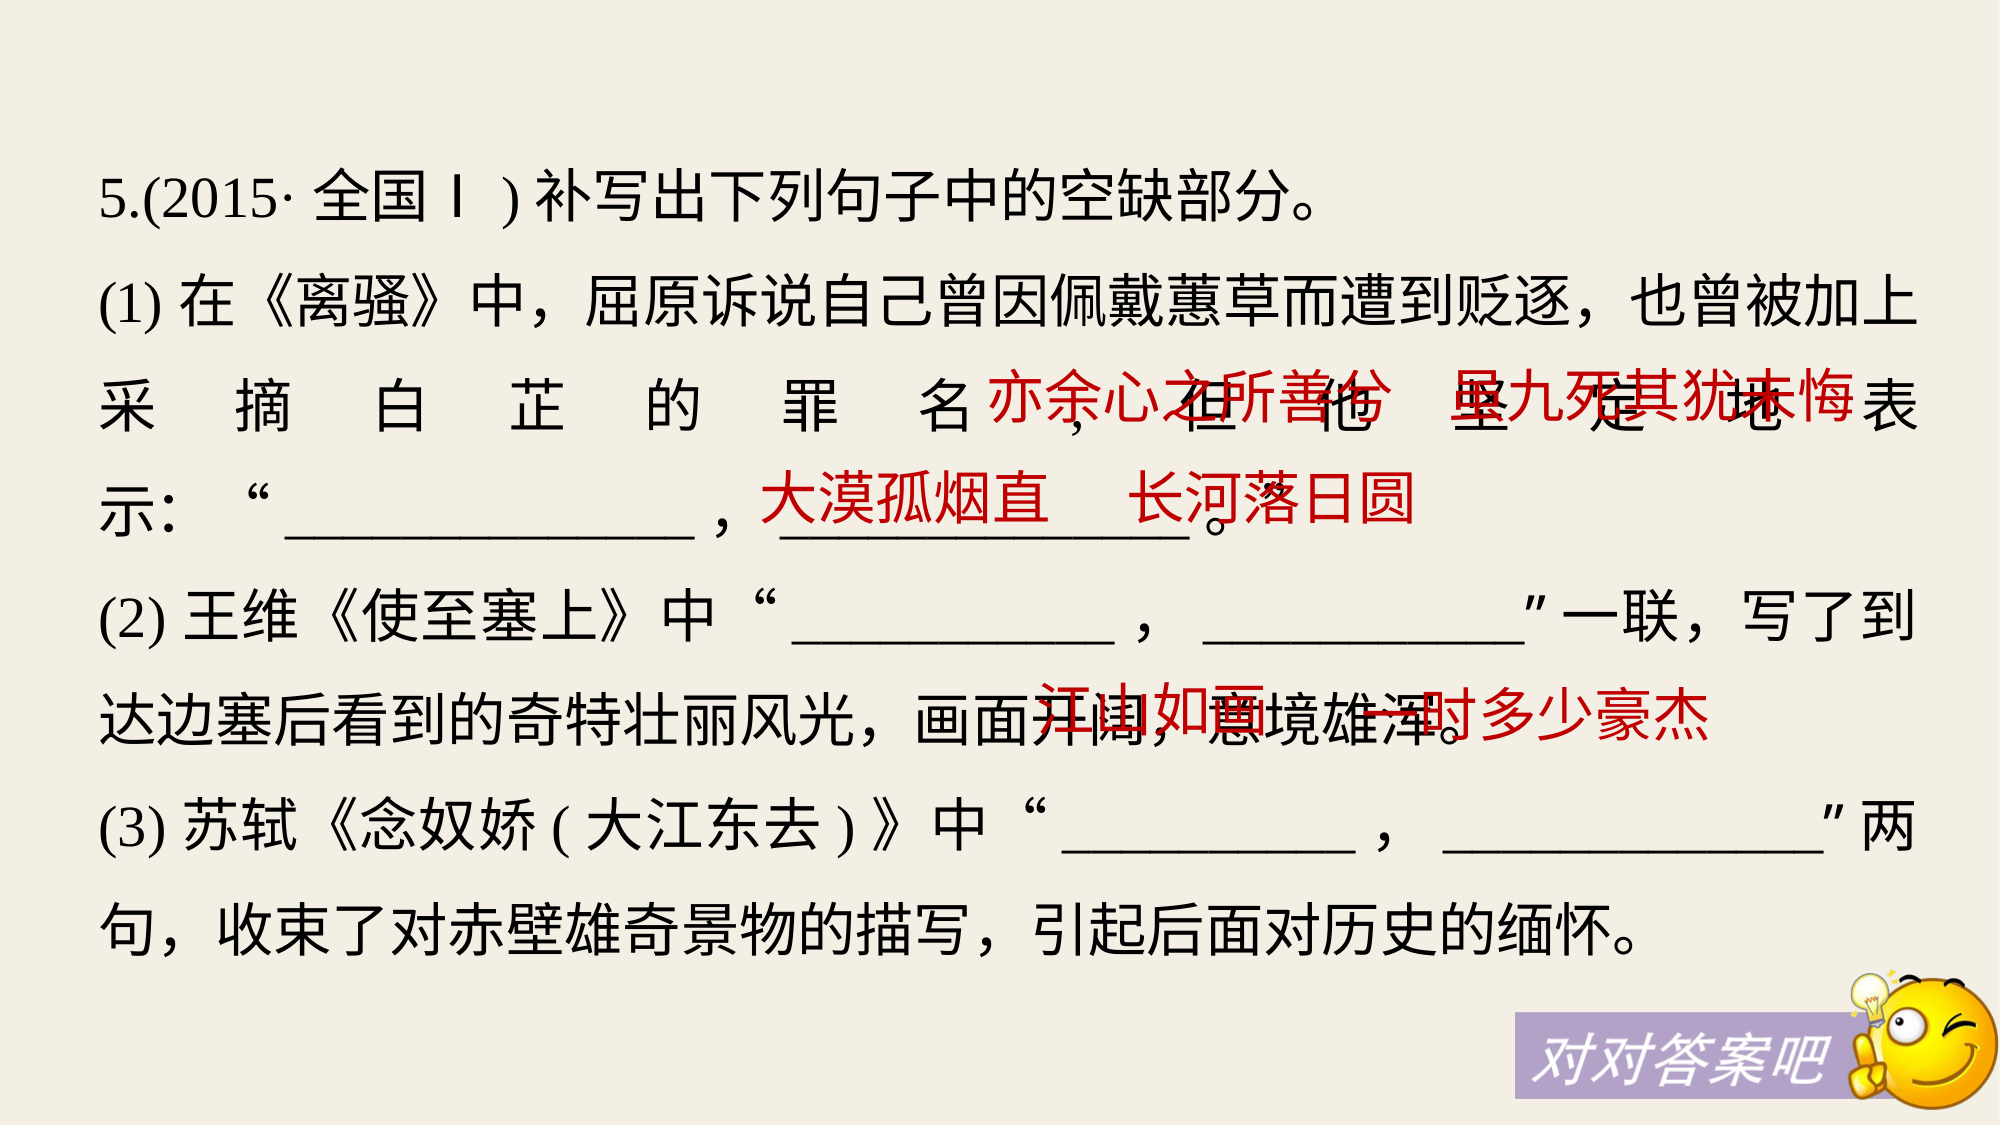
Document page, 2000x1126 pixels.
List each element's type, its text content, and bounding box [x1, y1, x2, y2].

text_box 一时多少豪杰 [1341, 625, 1751, 758]
text_box 亦余心之所善兮 [966, 308, 1424, 441]
text_box 5.(2015·全国Ⅰ)补写出下列句子中的空缺部分。 (1)在《离骚》中，屈原诉说自己曾因佩戴蕙草而遭到贬逐，也曾被加上采摘白芷的罪名,但他坚定地表示：“______________，______________。” (2)王维《使至塞上》中“___________，___________”一联，写了到达边塞后看到的奇特壮丽风光，画面开阔，意境雄浑。 (3)苏轼《念奴娇(大江东去)》中“__________，_____________”两句，收束了对赤壁雄奇景物的描写，引起后面对历史的缅怀。 [78, 113, 1939, 974]
text_box 江山如画 [1015, 621, 1296, 754]
text_box 长河落日圆 [1106, 409, 1478, 541]
text_box 虽九死其犹未悔 [1428, 306, 1878, 439]
picture [1495, 968, 1999, 1125]
text_box 大漠孤烟直 [739, 409, 1083, 541]
